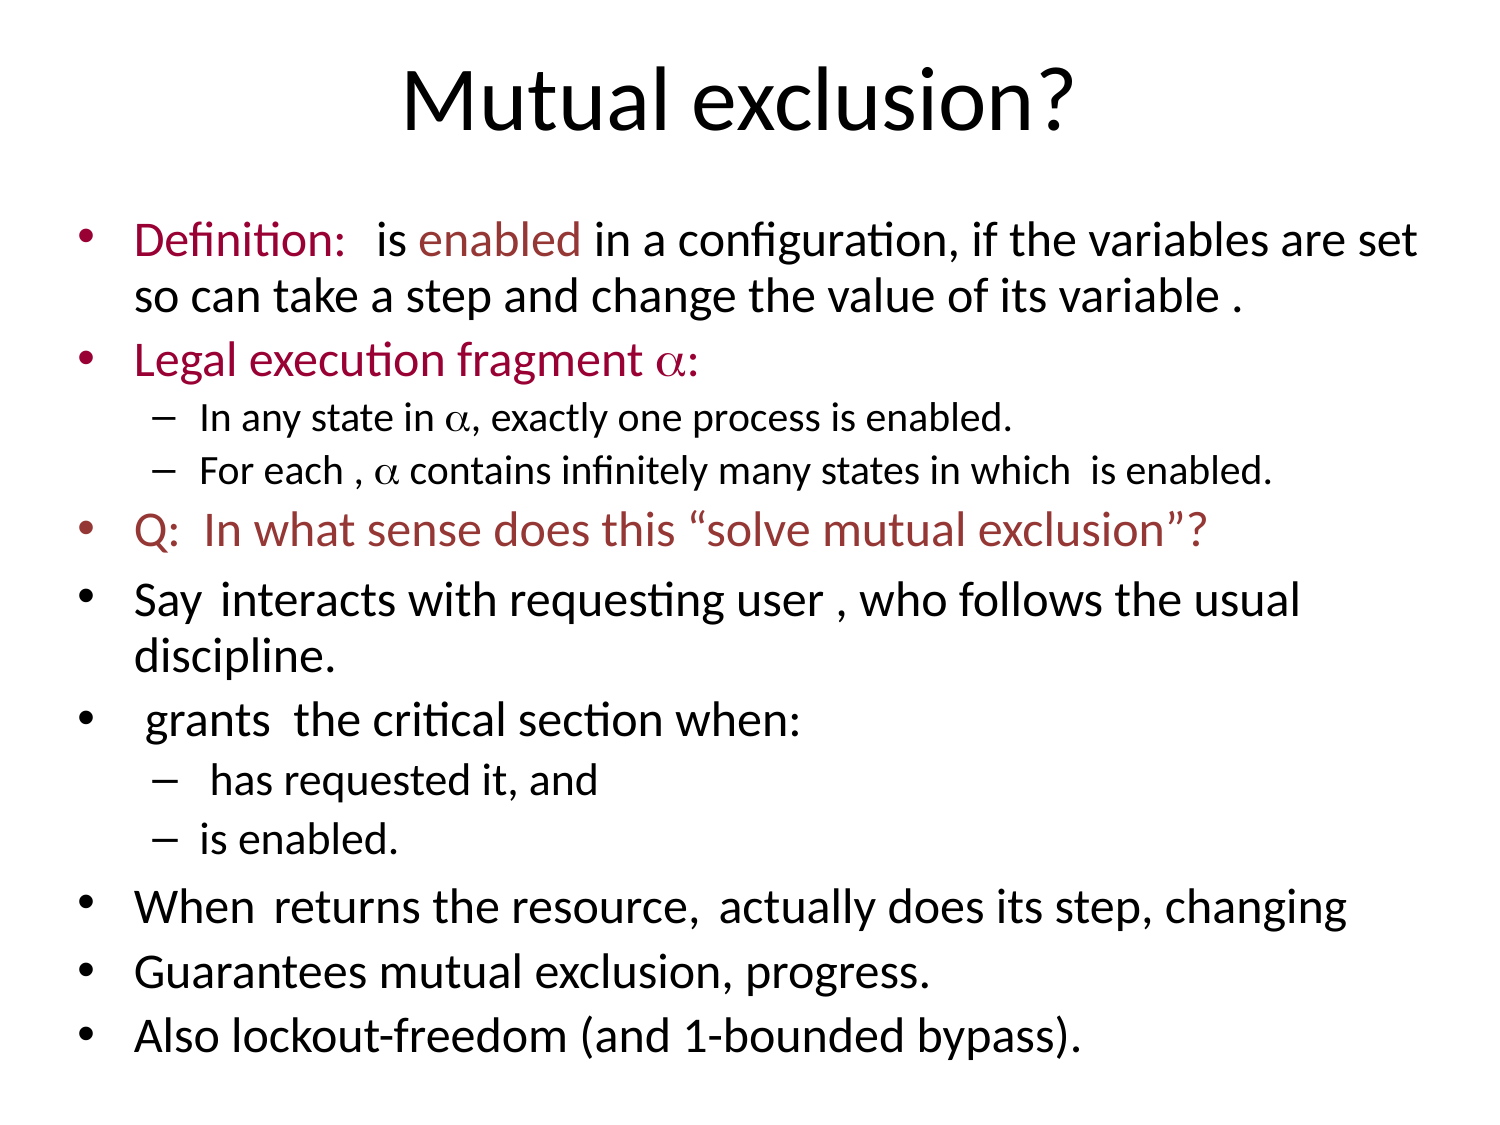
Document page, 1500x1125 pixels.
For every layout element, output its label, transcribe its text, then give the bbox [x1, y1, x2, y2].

title Mutual exclusion? [75, 0, 1425, 188]
